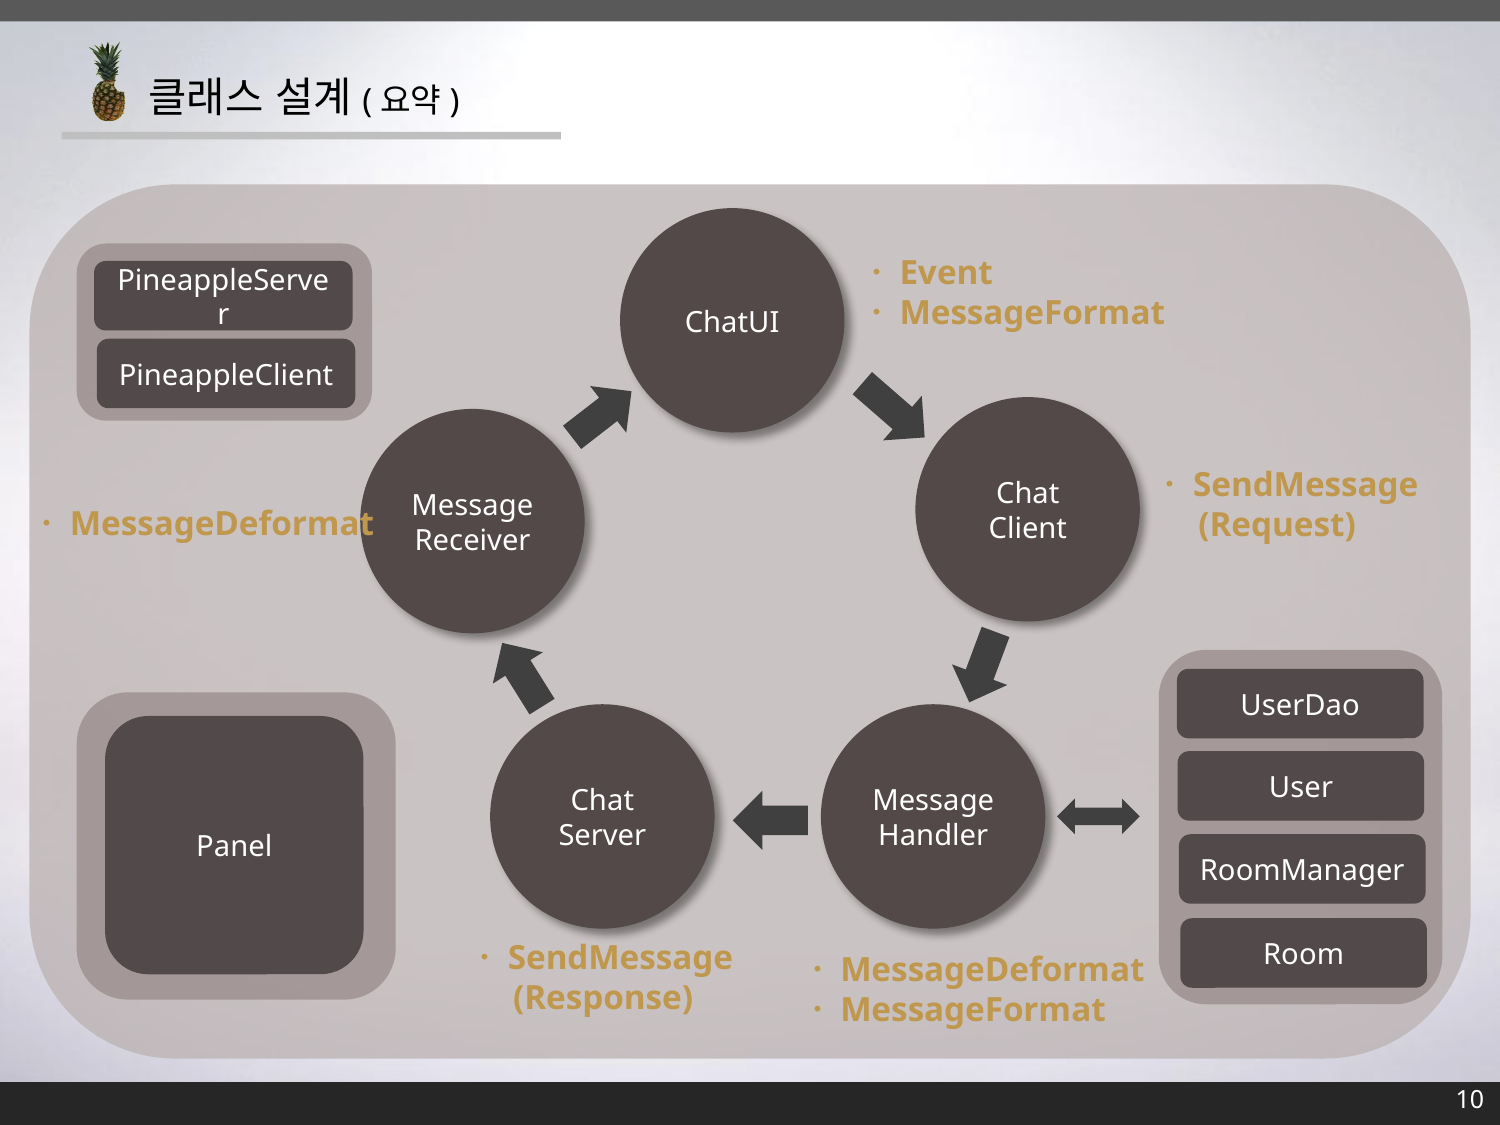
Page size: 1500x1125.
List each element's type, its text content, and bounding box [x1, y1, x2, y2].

text_box [27, 182, 1473, 1061]
slide_number 10 [1149, 1070, 1500, 1125]
text_box ㆍEvent ㆍMessageFormat [846, 243, 1223, 339]
text_box [1156, 647, 1445, 1007]
text_box Chat Server [488, 702, 717, 928]
text_box ChatUI [617, 206, 846, 435]
text_box User [1175, 749, 1427, 823]
text_box ㆍSendMessage (Response) [454, 928, 831, 1024]
text_box Chat Client [913, 394, 1139, 624]
text_box Message Handler [818, 702, 1048, 931]
text_box [560, 383, 634, 452]
text_box [74, 241, 375, 423]
text_box Room [1178, 916, 1430, 990]
text_box PineappleServer [91, 258, 355, 333]
text_box [850, 369, 927, 443]
picture [76, 37, 144, 124]
text_box [0, 0, 1500, 23]
text_box Message Receiver [361, 406, 587, 636]
text_box UserDao [1174, 666, 1426, 741]
text_box ㆍMessageDeformat ㆍMessageFormat [787, 940, 1164, 1036]
text_box ㆍSendMessage (Request) [1139, 456, 1500, 551]
title 클래스 설계(요약) [148, 46, 641, 120]
text_box RoomManager [1176, 832, 1428, 906]
text_box [59, 130, 563, 141]
text_box ㆍMessageDeformat [16, 495, 393, 550]
text_box [1054, 796, 1142, 837]
text_box Panel [102, 713, 366, 977]
text_box [950, 624, 1012, 705]
text_box [730, 788, 811, 852]
text_box PineappleClient [94, 336, 358, 411]
text_box [0, 1080, 1149, 1125]
text_box [490, 640, 557, 717]
text_box [74, 690, 398, 1002]
